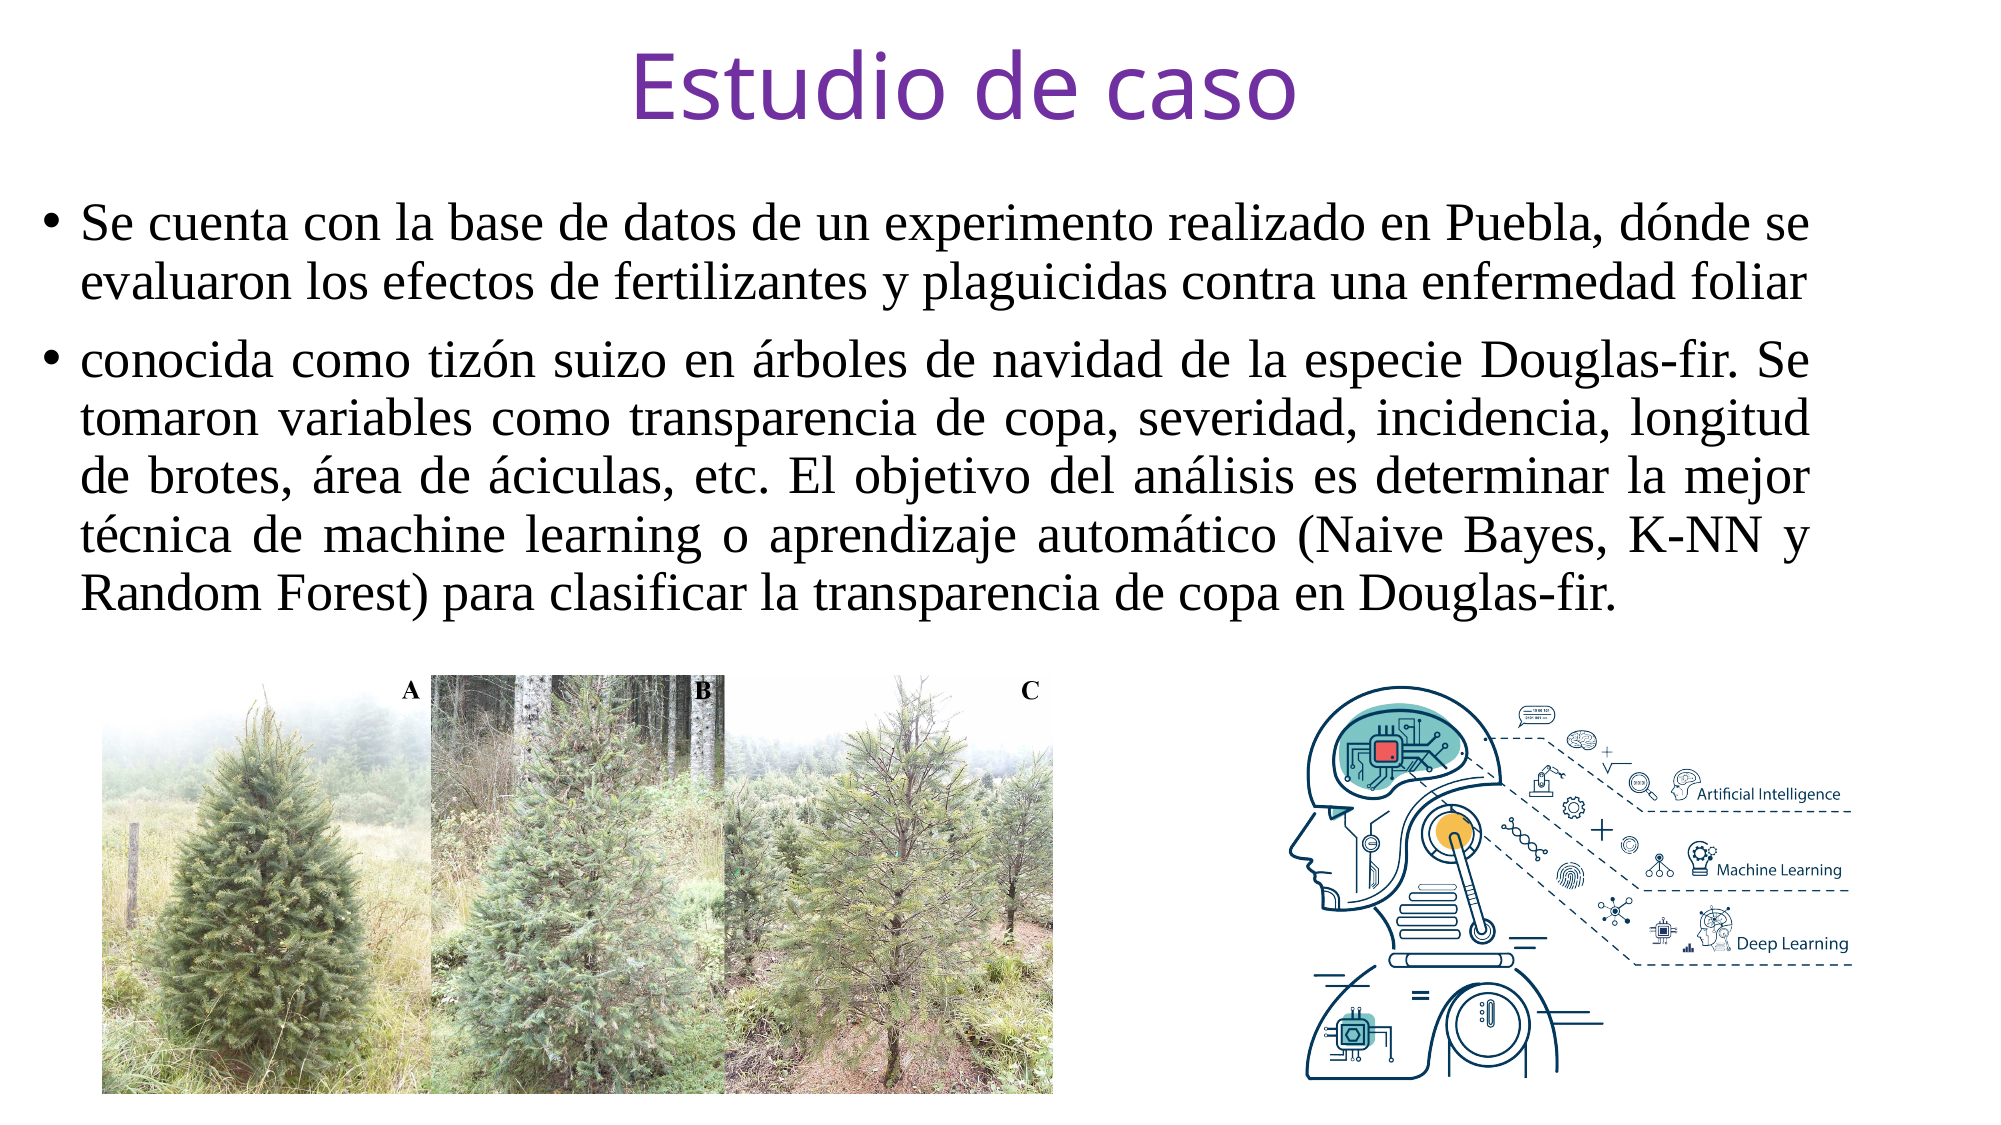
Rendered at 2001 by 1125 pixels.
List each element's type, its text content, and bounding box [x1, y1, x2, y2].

title Estudio de caso [102, 0, 1828, 186]
picture [102, 675, 1053, 1094]
picture [1212, 647, 1900, 1121]
list Se cuenta con la base de datos de un experimento realizado en Puebla, dónde se evaluaron los efectos de fertilizantes y plaguicidas contra una enfermedad foliar conocida como tizón suizo en árboles de navidad de la especie Douglas-fir. Se tomaron variables como transparencia de copa, severidad, incidencia, longitud de brotes, área de áciculas, etc. El objetivo del análisis es determinar la mejor técnica de machine learning o aprendizaje automático (Naive Bayes, K-NN y Random Forest) para clasificar la transparencia de copa en Douglas-fir. [27, 186, 1828, 660]
